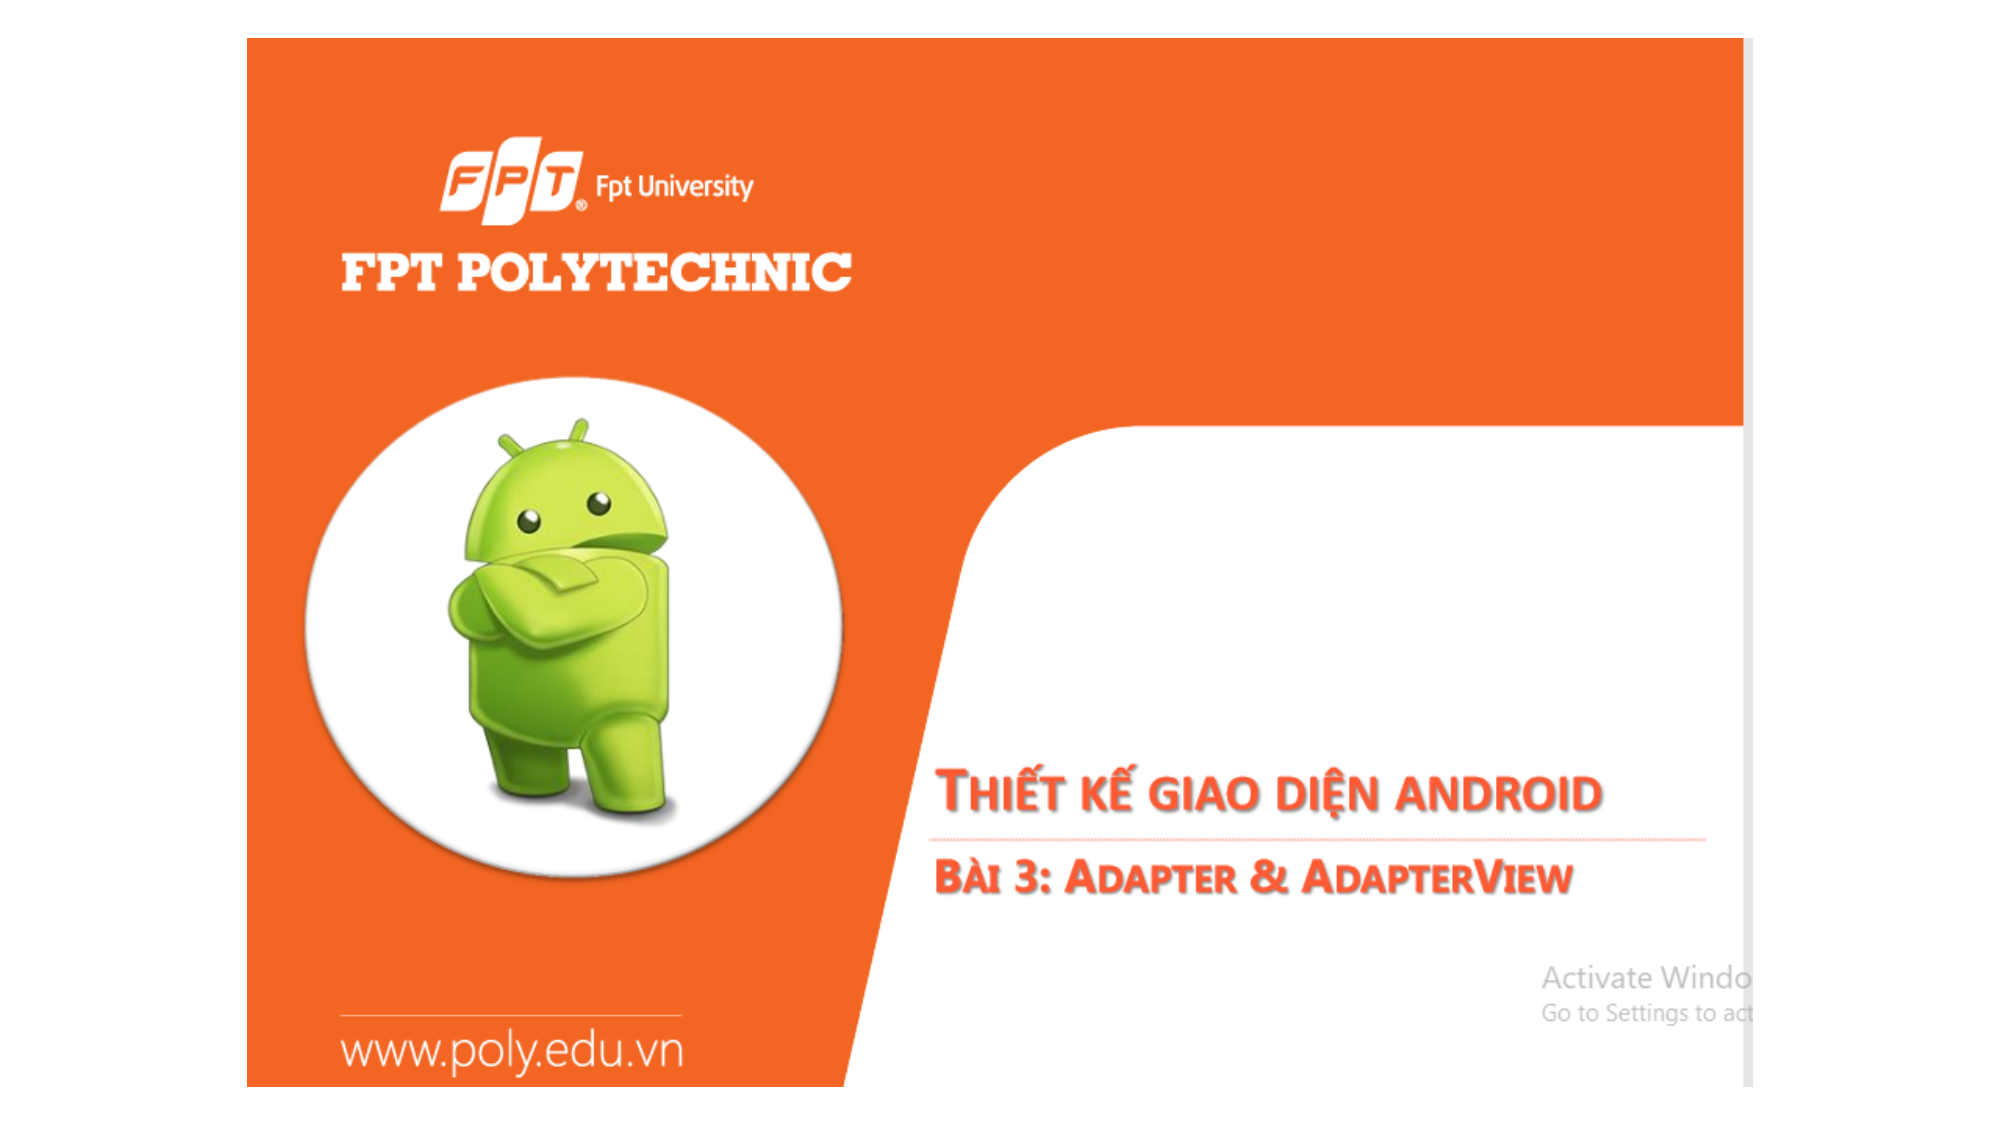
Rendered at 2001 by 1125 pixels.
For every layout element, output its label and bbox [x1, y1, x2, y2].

picture [247, 38, 1753, 1087]
